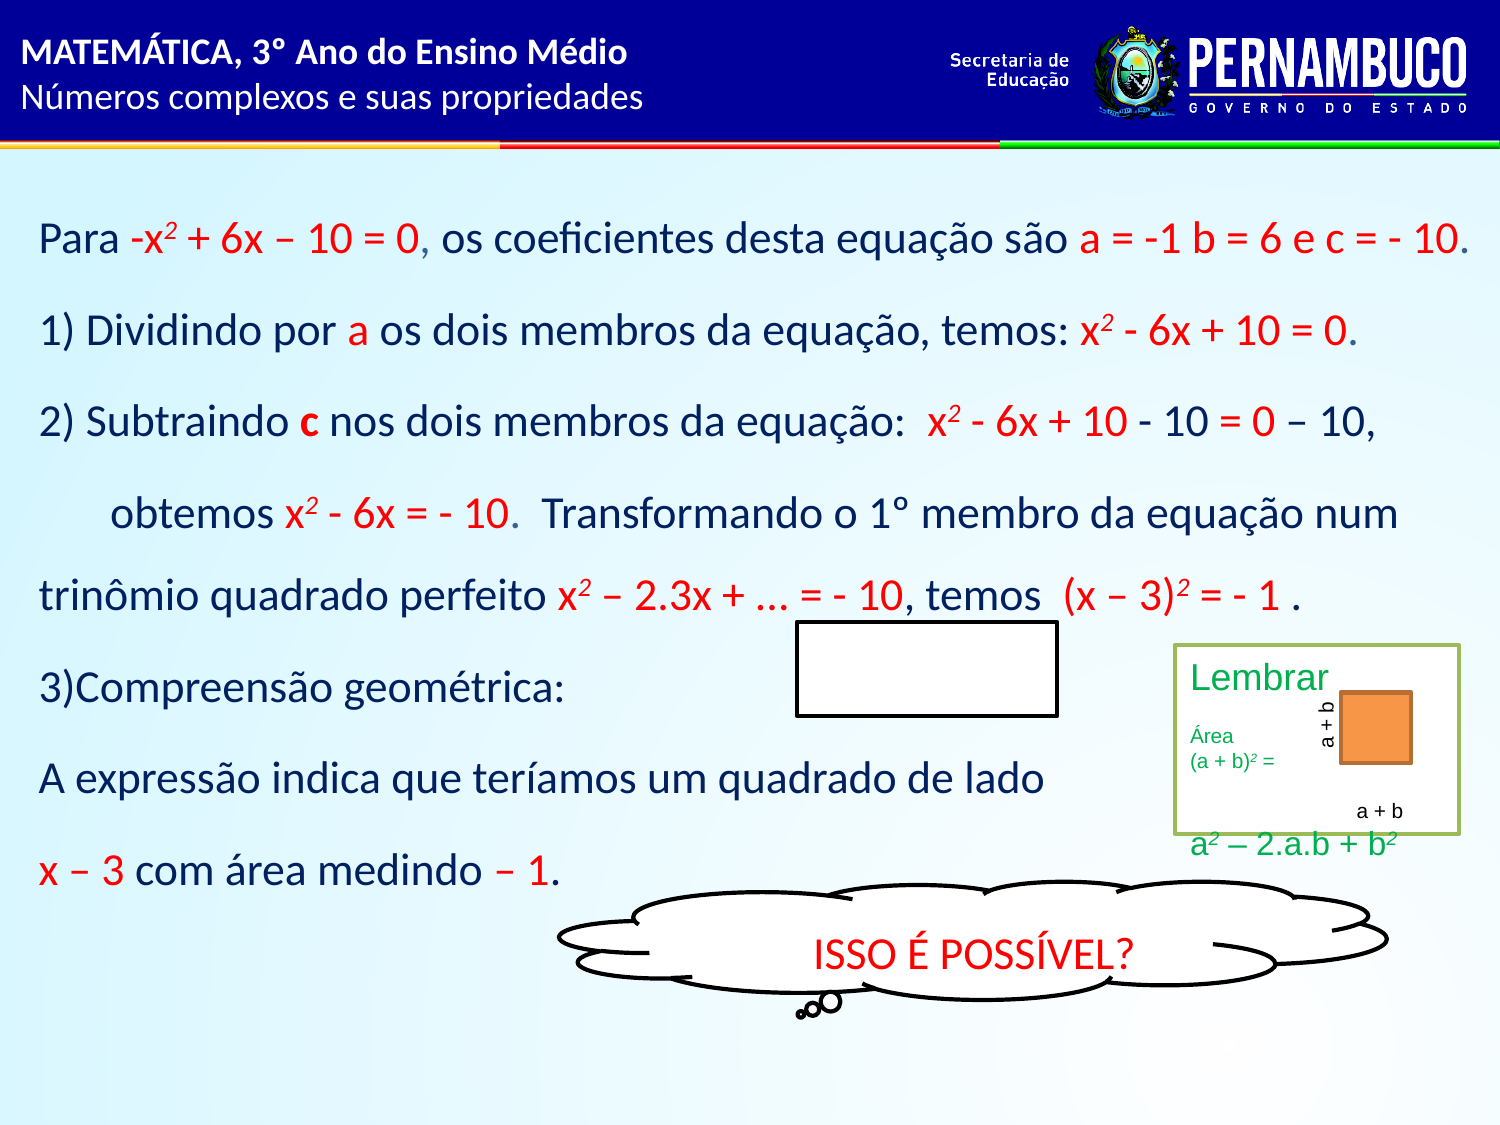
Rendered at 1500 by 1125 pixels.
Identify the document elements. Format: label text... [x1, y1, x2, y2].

list Para -x2 + 6x – 10 = 0, os coeficientes desta equação são a = -1 b = 6 e c = - 10. Dividindo por a os dois membros da equação, temos: x2 - 6x + 10 = 0. Subtraindo c nos dois membros da equação: x2 - 6x + 10 - 10 = 0 – 10, obtemos x2 - 6x = - 10. Transformando o 1º membro da equação num trinômio quadrado perfeito x2 – 2.3x + ... = - 10, temos (x – 3)2 = - 1 . Compreensão geométrica: A expressão indica que teríamos um quadrado de lado x – 3 com área medindo – 1. [23, 172, 1500, 994]
text_box a + b [1305, 645, 1345, 764]
text_box [1339, 690, 1413, 765]
text_box ISSO É POSSÍVEL? [556, 879, 1389, 1020]
text_box Lembrar Área (a + b)2 = a + b a2 – 2.a.b + b2 [1175, 645, 1459, 870]
picture [0, 0, 1500, 1125]
text_box MATEMÁTICA, 3º Ano do Ensino Médio Números complexos e suas propriedades [5, 19, 916, 125]
